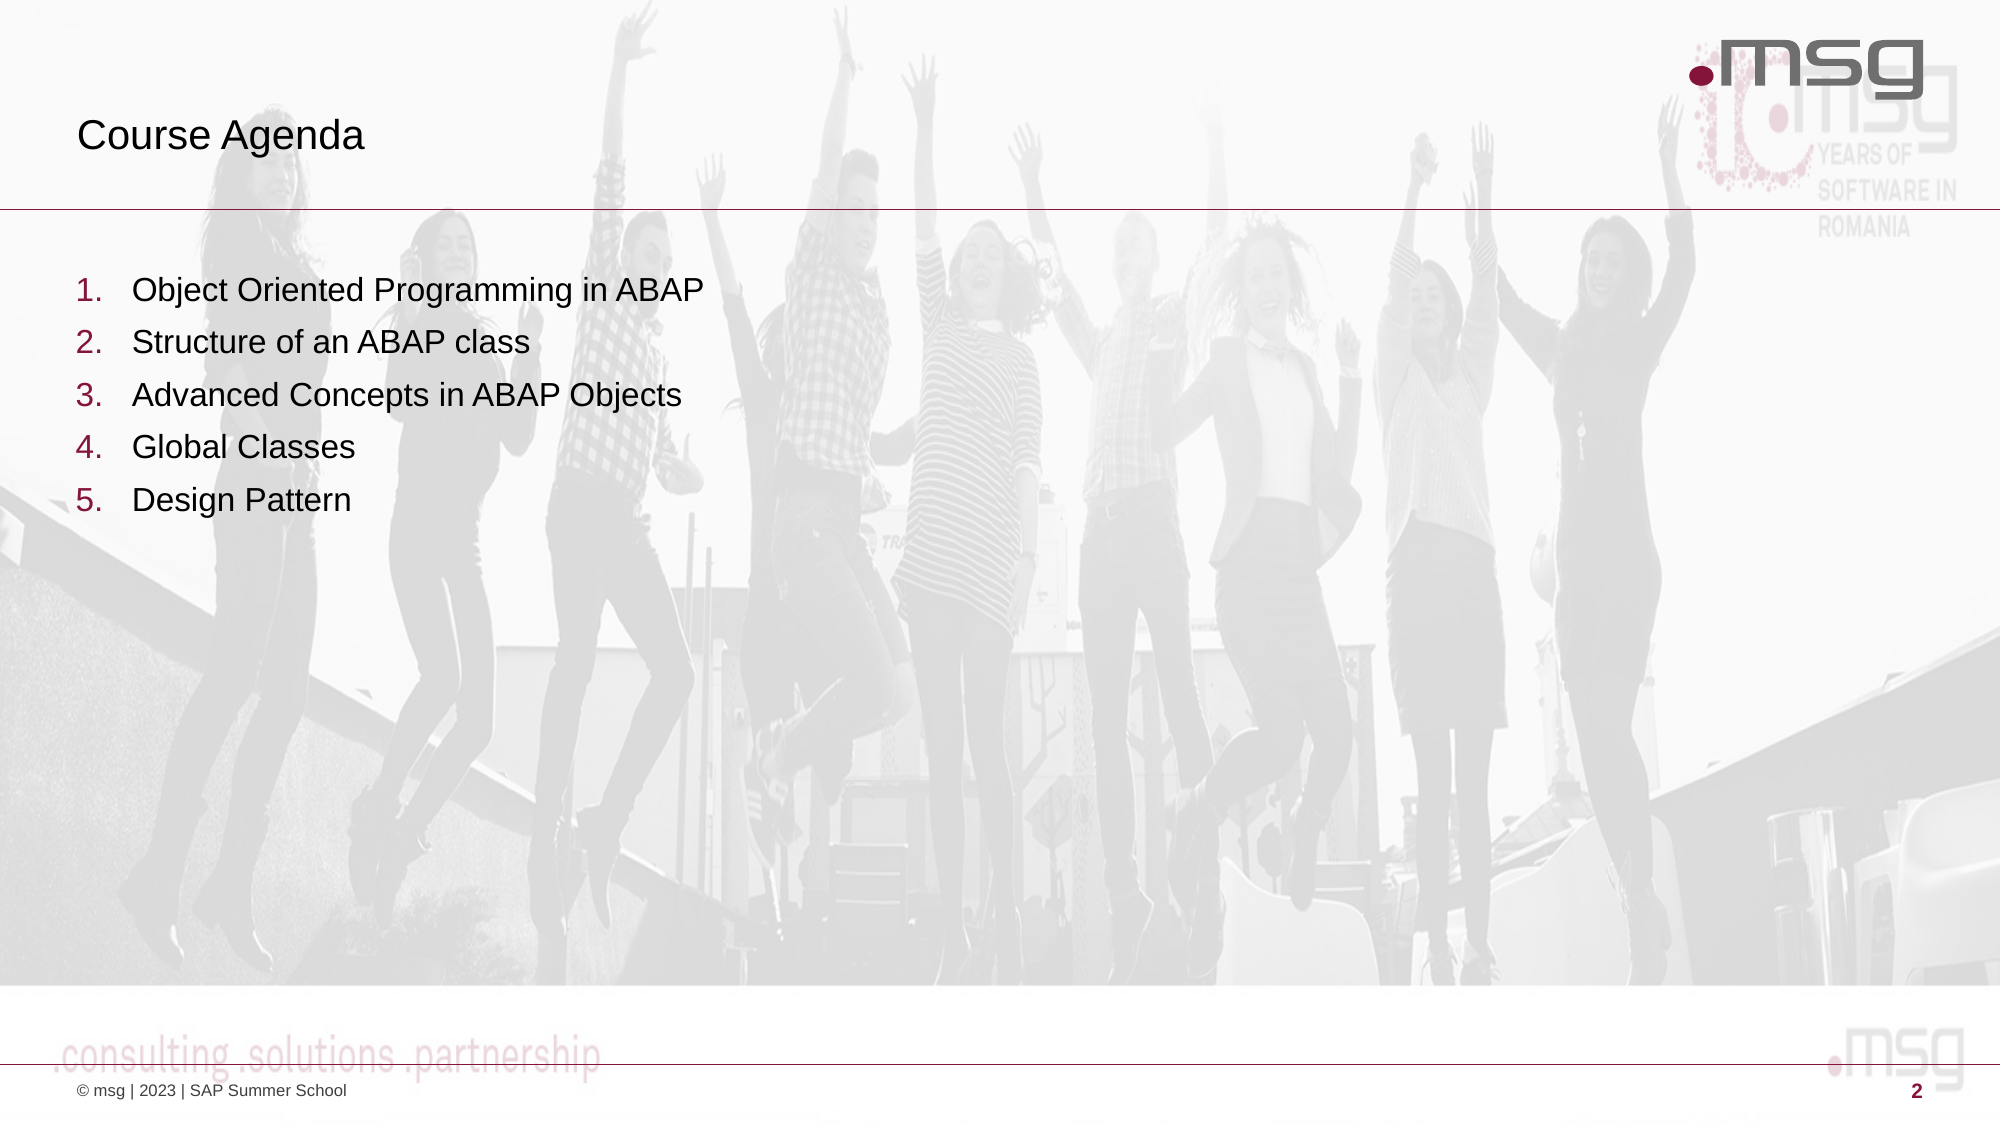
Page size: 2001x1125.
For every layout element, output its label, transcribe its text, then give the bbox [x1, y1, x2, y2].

title Course Agenda [76, 67, 1582, 206]
slide_number 2 [1828, 1078, 1924, 1102]
list Object Oriented Programming in ABAP Structure of an ABAP class Advanced Concepts in ABAP Objects Global Classes Design Pattern [75, 267, 1924, 977]
footer © msg | 2023 | SAP Summer School [76, 1078, 1582, 1102]
